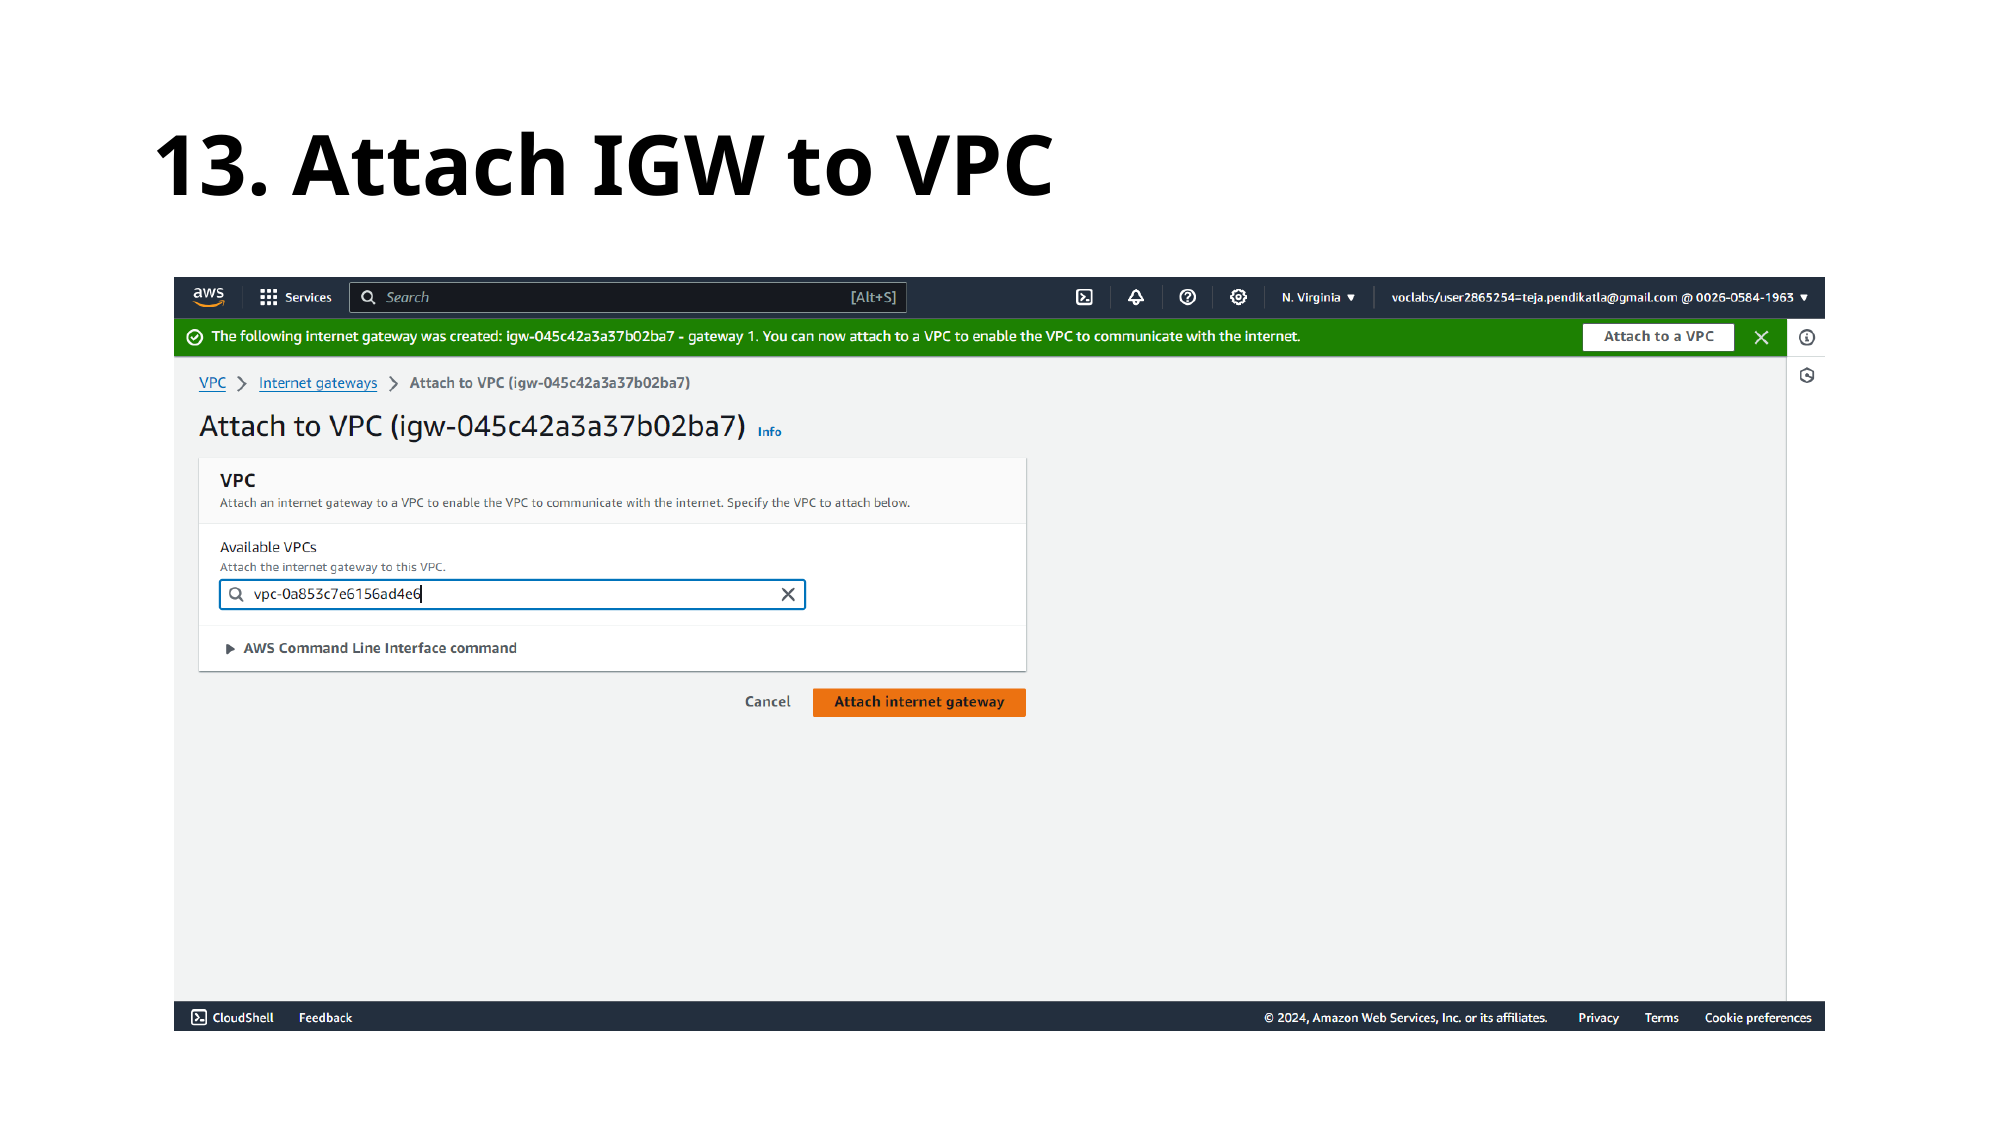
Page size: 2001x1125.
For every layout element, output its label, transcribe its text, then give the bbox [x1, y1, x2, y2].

picture [174, 277, 1825, 1031]
title 13. Attach IGW to VPC [137, 59, 1863, 278]
